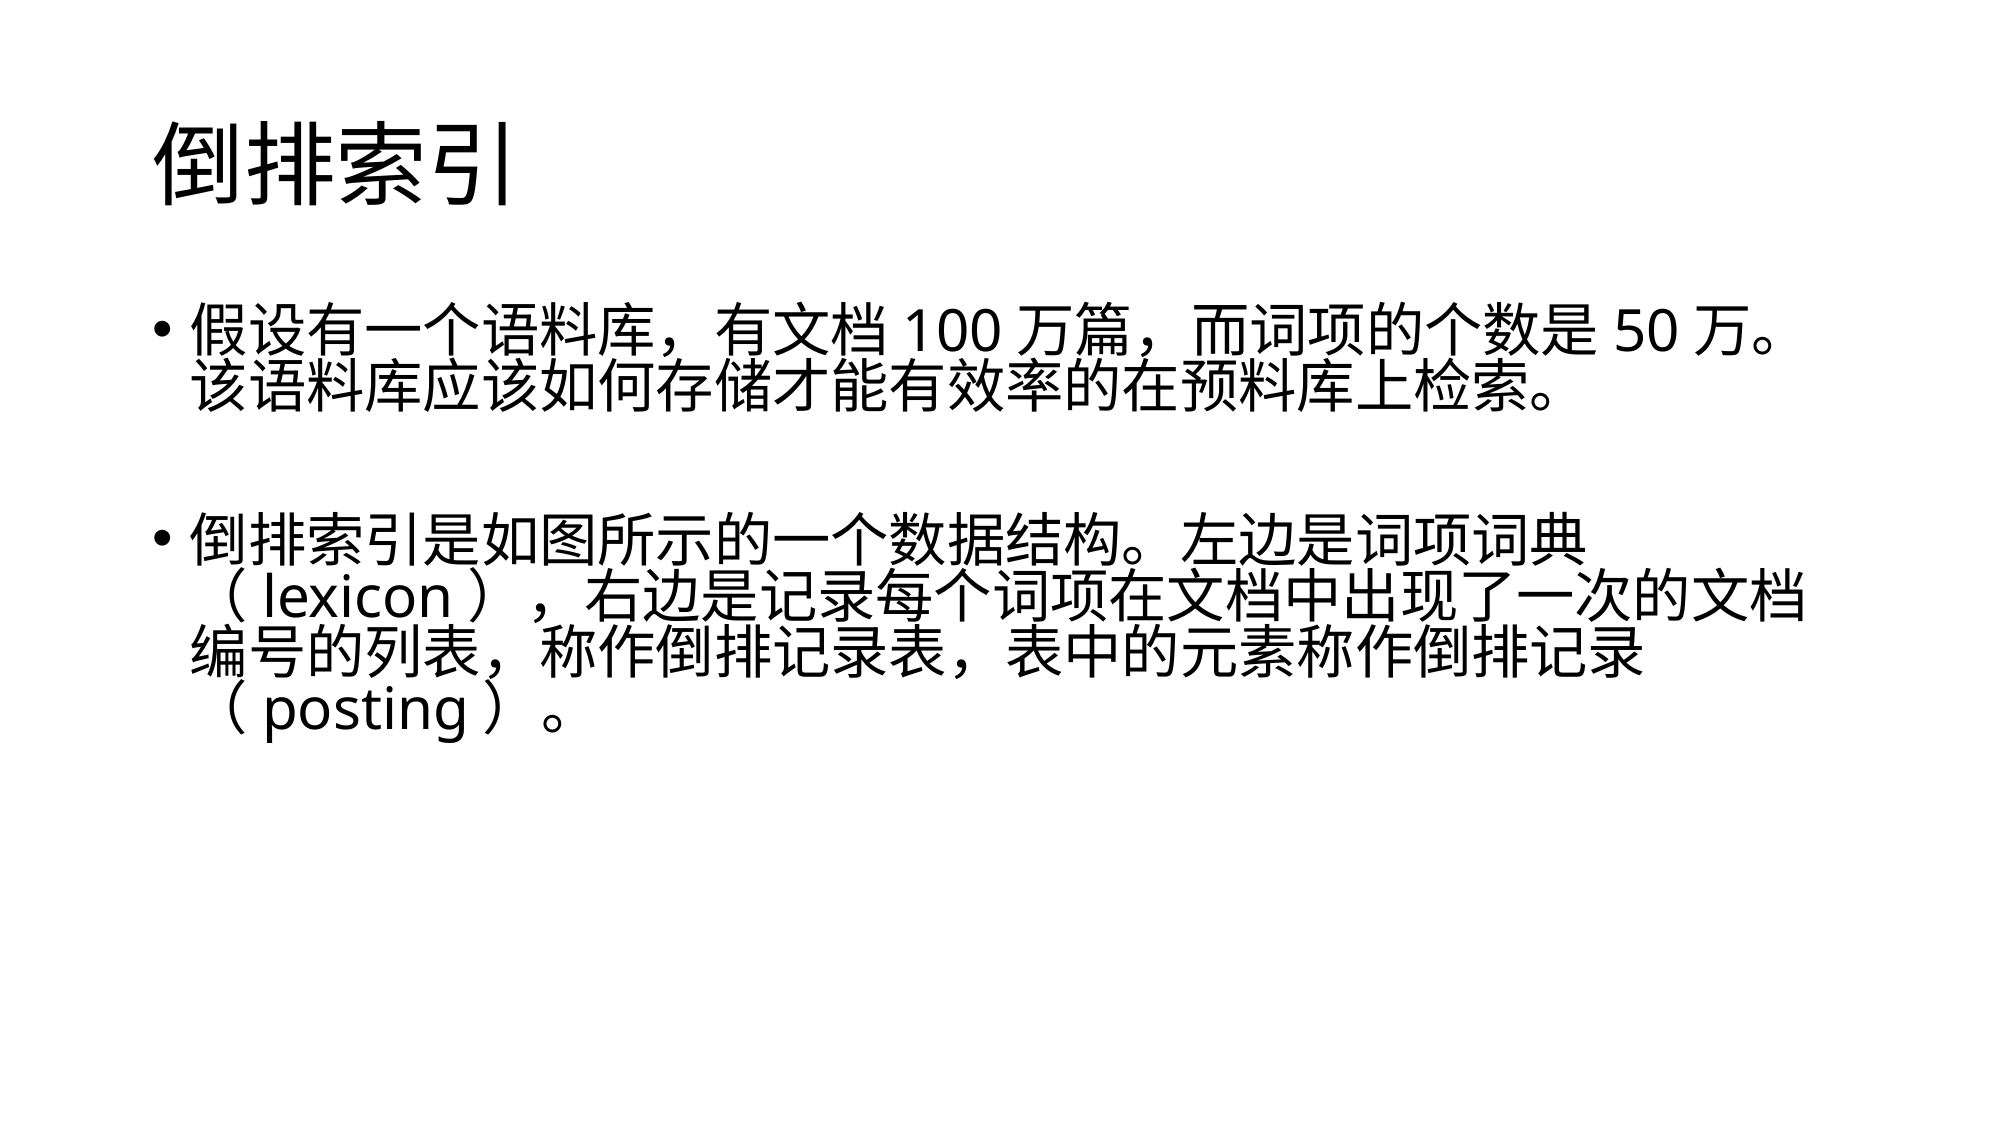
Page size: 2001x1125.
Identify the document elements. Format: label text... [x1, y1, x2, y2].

list 假设有一个语料库，有文档100万篇，而词项的个数是50万。该语料库应该如何存储才能有效率的在预料库上检索。 倒排索引是如图所示的一个数据结构。左边是词项词典（lexicon），右边是记录每个词项在文档中出现了一次的文档编号的列表，称作倒排记录表，表中的元素称作倒排记录（posting）。 [137, 299, 1863, 1014]
title 倒排索引 [137, 59, 1863, 278]
